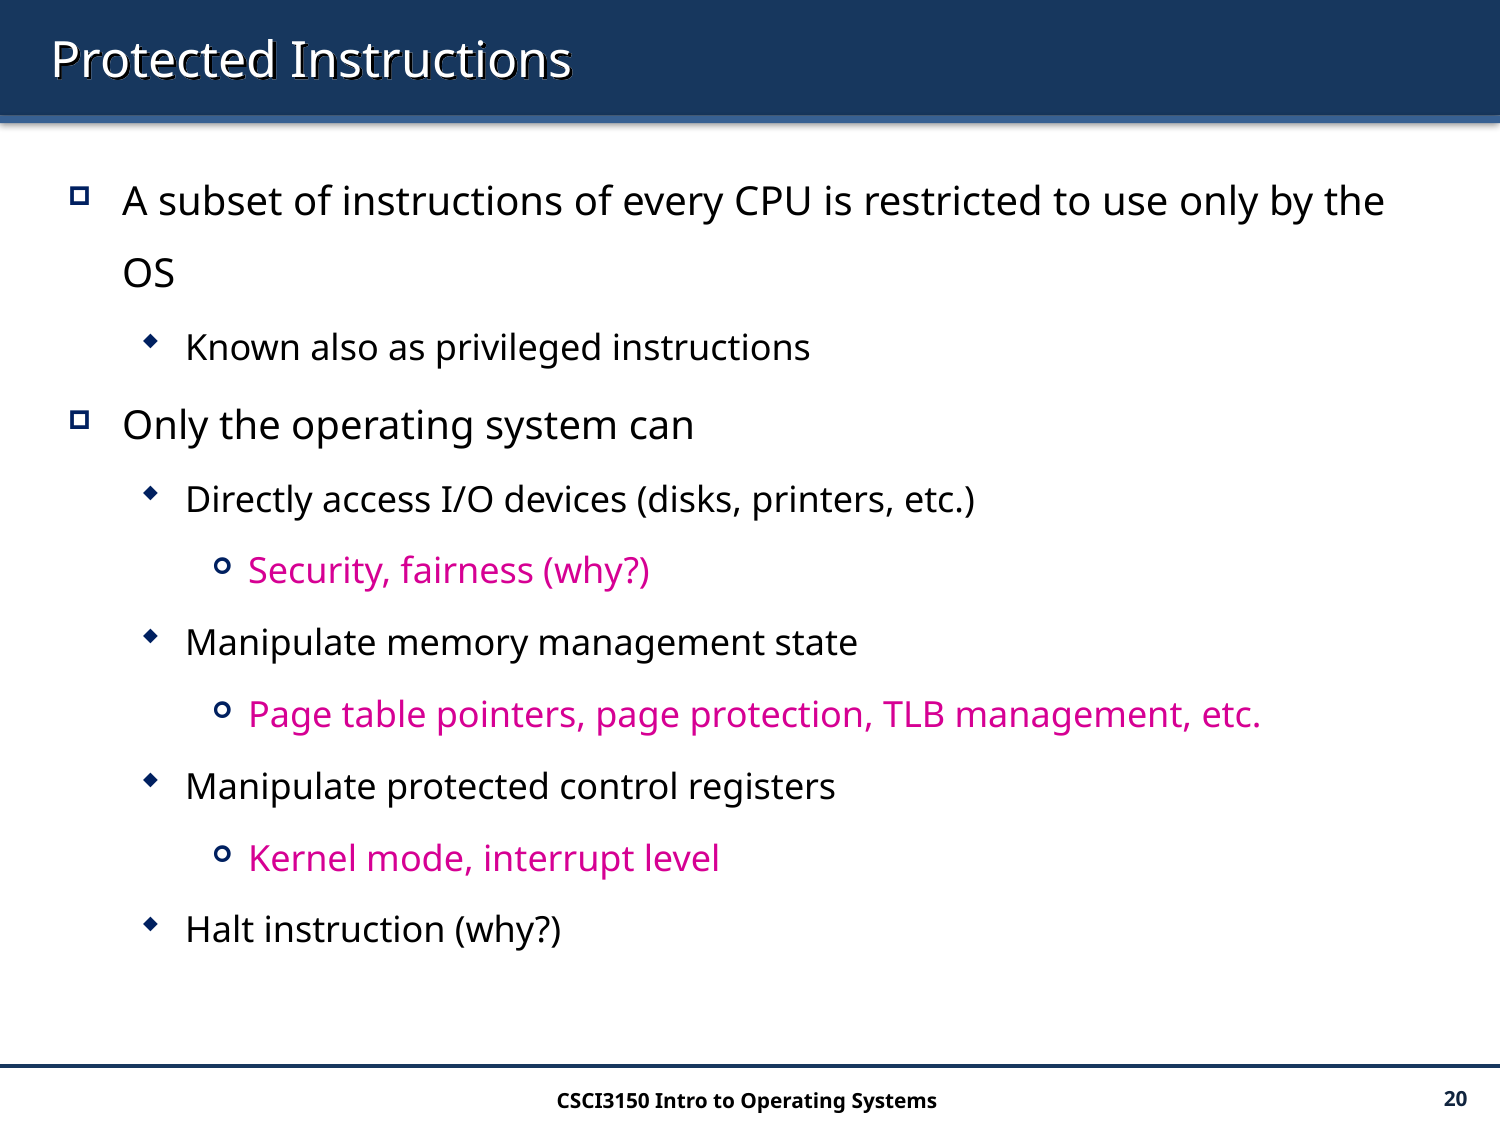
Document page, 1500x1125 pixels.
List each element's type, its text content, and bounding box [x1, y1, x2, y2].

title Protected Instructions [34, 8, 1477, 106]
slide_number 20 [1306, 1081, 1483, 1118]
footer CSCI3150 Intro to Operating Systems [497, 1079, 997, 1117]
list A subset of instructions of every CPU is restricted to use only by the OS Known also as privileged instructions Only the operating system can Directly access I/O devices (disks, printers, etc.) Security, fairness (why?) Manipulate memory management state Page table pointers, page protection, TLB management, etc. Manipulate protected control registers Kernel mode, interrupt level Halt instruction (why?) [52, 143, 1449, 961]
